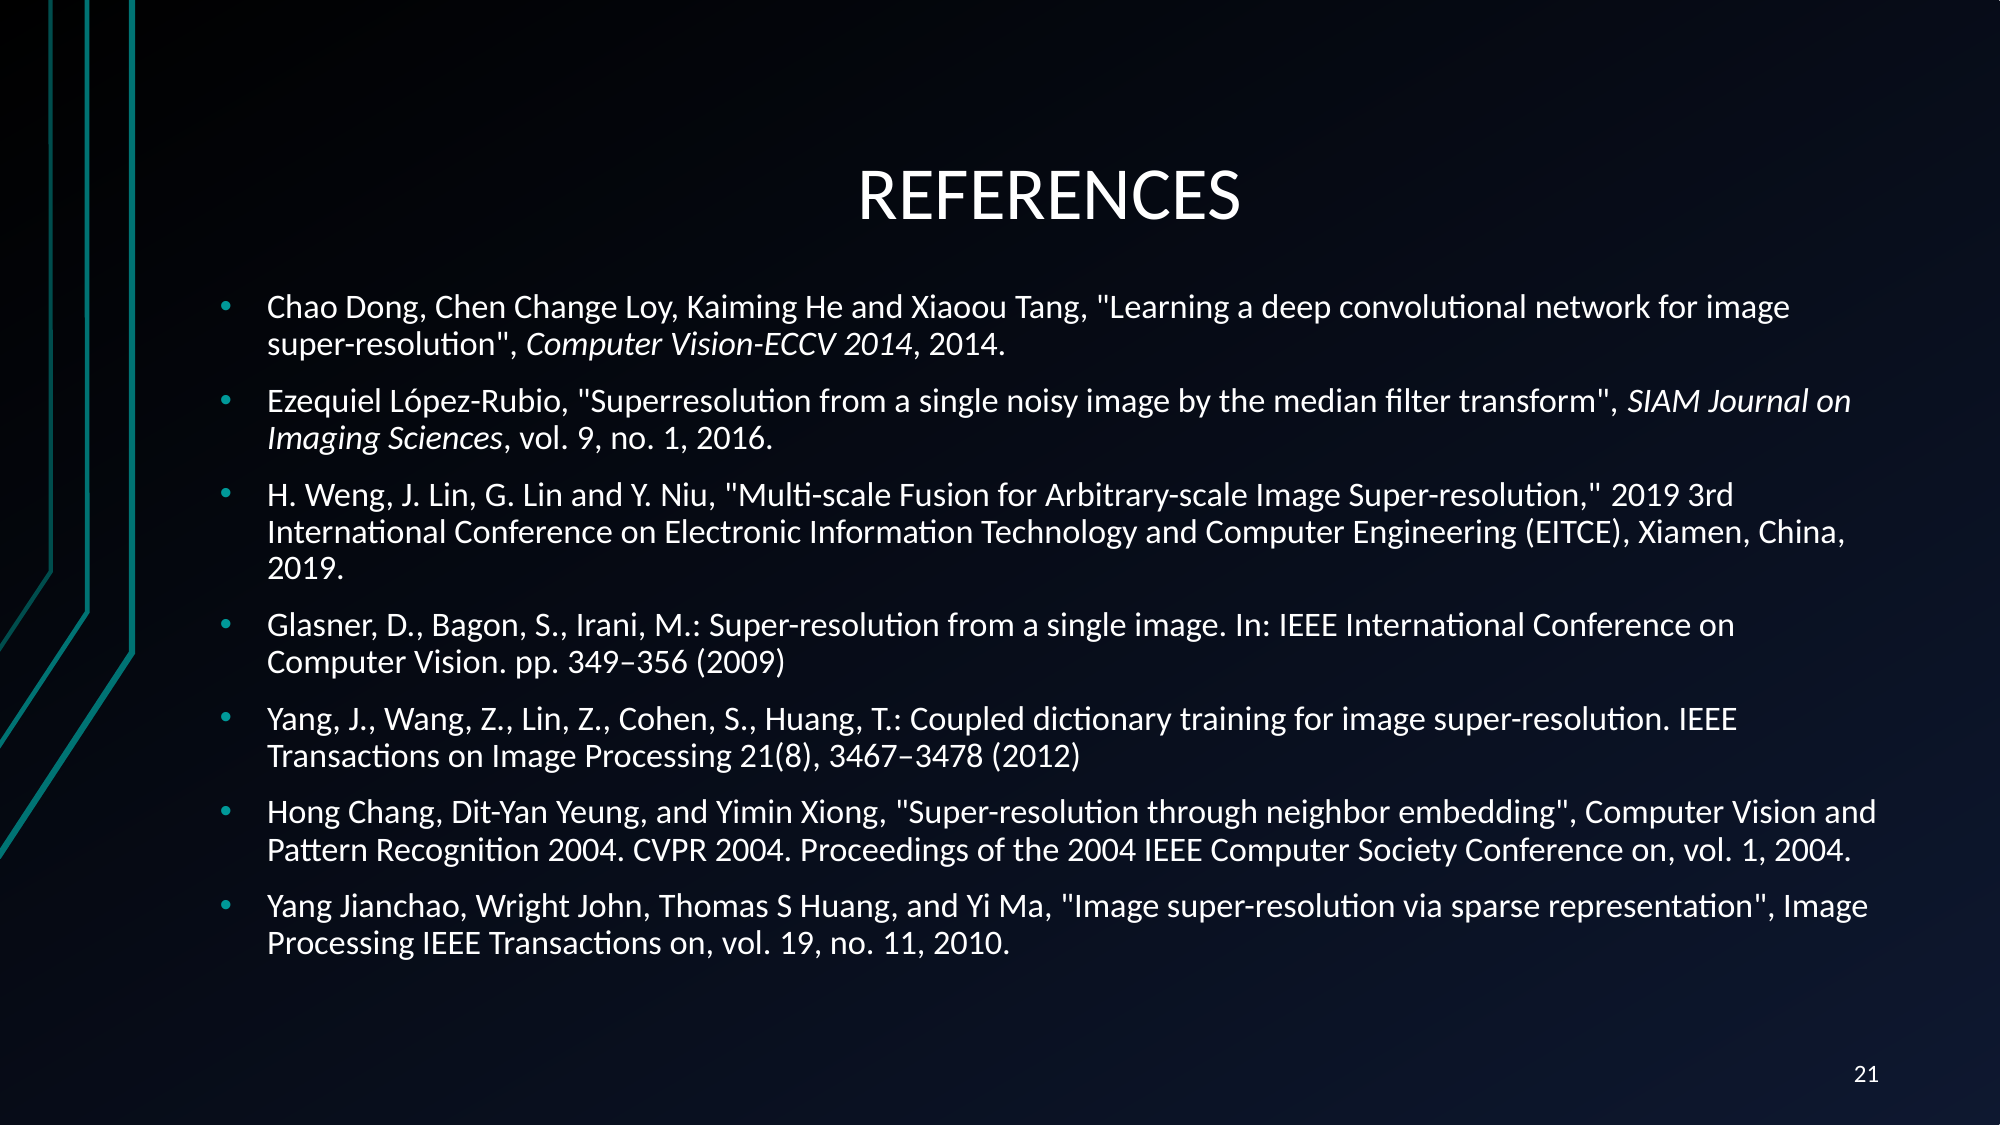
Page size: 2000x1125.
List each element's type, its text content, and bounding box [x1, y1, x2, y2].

list Chao Dong, Chen Change Loy, Kaiming He and Xiaoou Tang, "Learning a deep convolutional network for image super-resolution", Computer Vision-ECCV 2014, 2014. Ezequiel López-Rubio, "Superresolution from a single noisy image by the median filter transform", SIAM Journal on Imaging Sciences, vol. 9, no. 1, 2016. H. Weng, J. Lin, G. Lin and Y. Niu, "Multi-scale Fusion for Arbitrary-scale Image Super-resolution," 2019 3rd International Conference on Electronic Information Technology and Computer Engineering (EITCE), Xiamen, China, 2019. Glasner, D., Bagon, S., Irani, M.: Super-resolution from a single image. In: IEEE International Conference on Computer Vision. pp. 349–356 (2009) Yang, J., Wang, Z., Lin, Z., Cohen, S., Huang, T.: Coupled dictionary training for image super-resolution. IEEE Transactions on Image Processing 21(8), 3467–3478 (2012) Hong Chang, Dit-Yan Yeung, and Yimin Xiong, "Super-resolution through neighbor embedding", Computer Vision and Pattern Recognition 2004. CVPR 2004. Proceedings of the 2004 IEEE Computer Society Conference on, vol. 1, 2004. Yang Jianchao, Wright John, Thomas S Huang, and Yi Ma, "Image super-resolution via sparse representation", Image Processing IEEE Transactions on, vol. 19, no. 11, 2010. [199, 279, 1900, 1012]
slide_number 21 [1732, 1042, 1900, 1103]
title REFERENCES [199, 45, 1900, 246]
